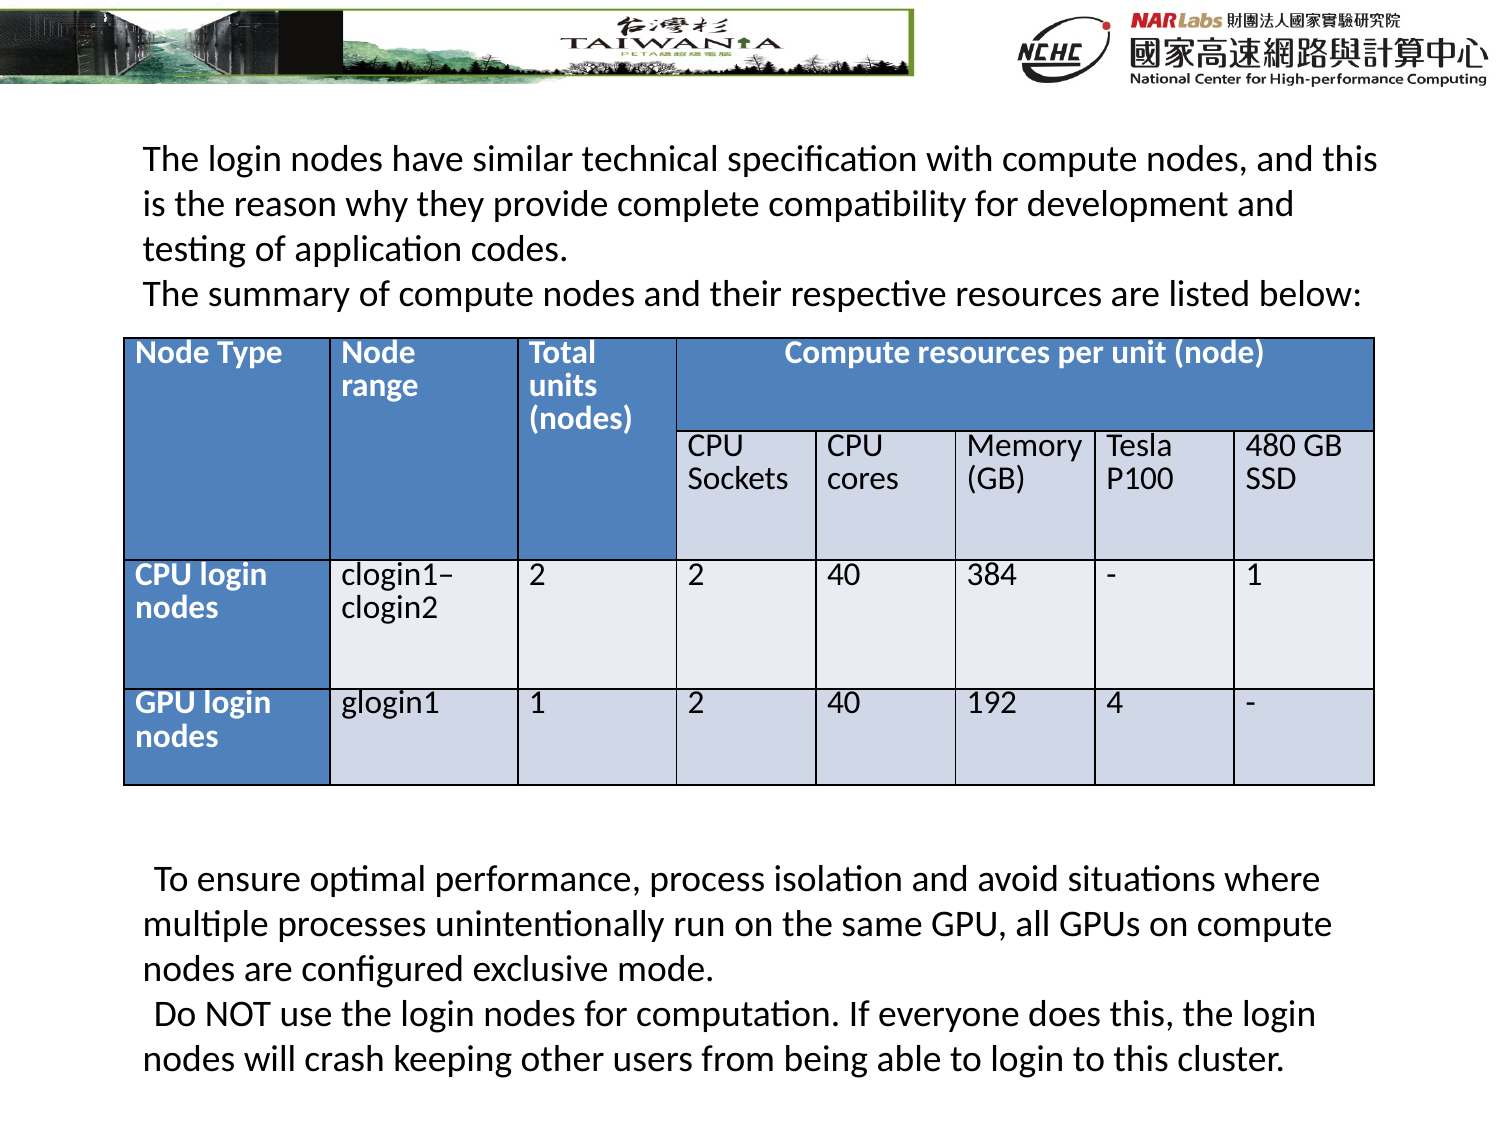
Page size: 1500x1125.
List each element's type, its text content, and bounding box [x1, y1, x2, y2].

table_cell 384 [956, 561, 1094, 688]
text_box The login nodes have similar technical specification with compute nodes, and this is the reason why they provide complete compatibility for development and testing of application codes. The summary of compute nodes and their respective resources are listed below: To ensure optimal performance, process isolation and avoid situations where multiple processes unintentionally run on the same GPU, all GPUs on compute nodes are configured exclusive mode. Do NOT use the login nodes for computation. If everyone does this, the login nodes will crash keeping other users from being able to login to this cluster. [53, 126, 1403, 1125]
table_cell 1 [519, 690, 676, 784]
table_cell 2 [677, 561, 815, 688]
table_cell - [1235, 690, 1373, 784]
table_header Total units (nodes) [519, 339, 676, 559]
table_cell glogin1 [331, 690, 517, 784]
table_cell CPU login nodes [125, 561, 329, 688]
table_header Node Type [125, 339, 329, 559]
table_cell 4 [1096, 690, 1233, 784]
table_cell GPU login nodes [125, 690, 329, 784]
table_cell Memory (GB) [956, 432, 1094, 559]
table_cell - [1096, 561, 1233, 688]
table_cell 1 [1235, 561, 1373, 688]
table_cell Tesla P100 [1096, 432, 1233, 559]
table_cell CPU Sockets [677, 432, 815, 559]
table_cell 40 [817, 561, 955, 688]
table_cell 192 [956, 690, 1094, 784]
table_cell 480 GB SSD [1235, 432, 1373, 559]
table_cell 40 [817, 690, 955, 784]
table_cell CPU cores [817, 432, 955, 559]
picture [1010, 5, 1495, 94]
table_cell 2 [677, 690, 815, 784]
picture [0, 0, 975, 84]
table_cell 2 [519, 561, 676, 688]
table_header Compute resources per unit (node) [677, 339, 1373, 430]
table_cell clogin1– clogin2 [331, 561, 517, 688]
table_header Node range [331, 339, 517, 559]
